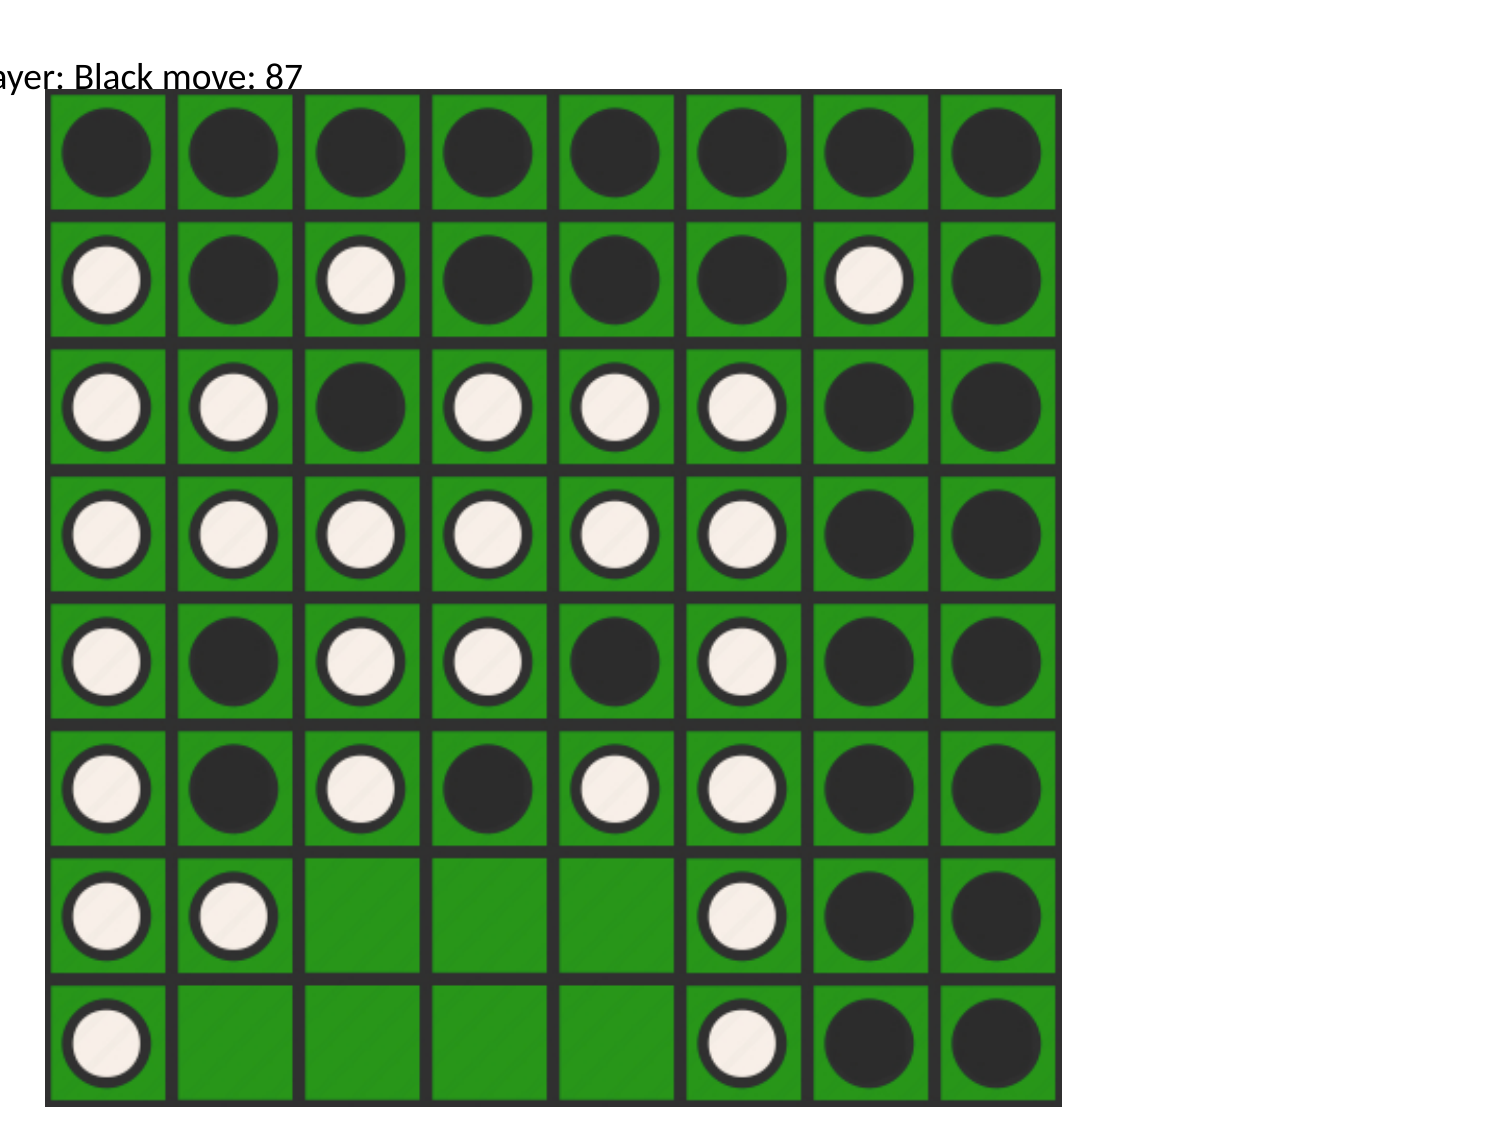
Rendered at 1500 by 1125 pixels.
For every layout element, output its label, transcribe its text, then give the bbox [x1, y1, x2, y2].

text_box turn: 53 player: Black move: 87 [0, 44, 319, 105]
picture [44, 89, 1062, 1107]
